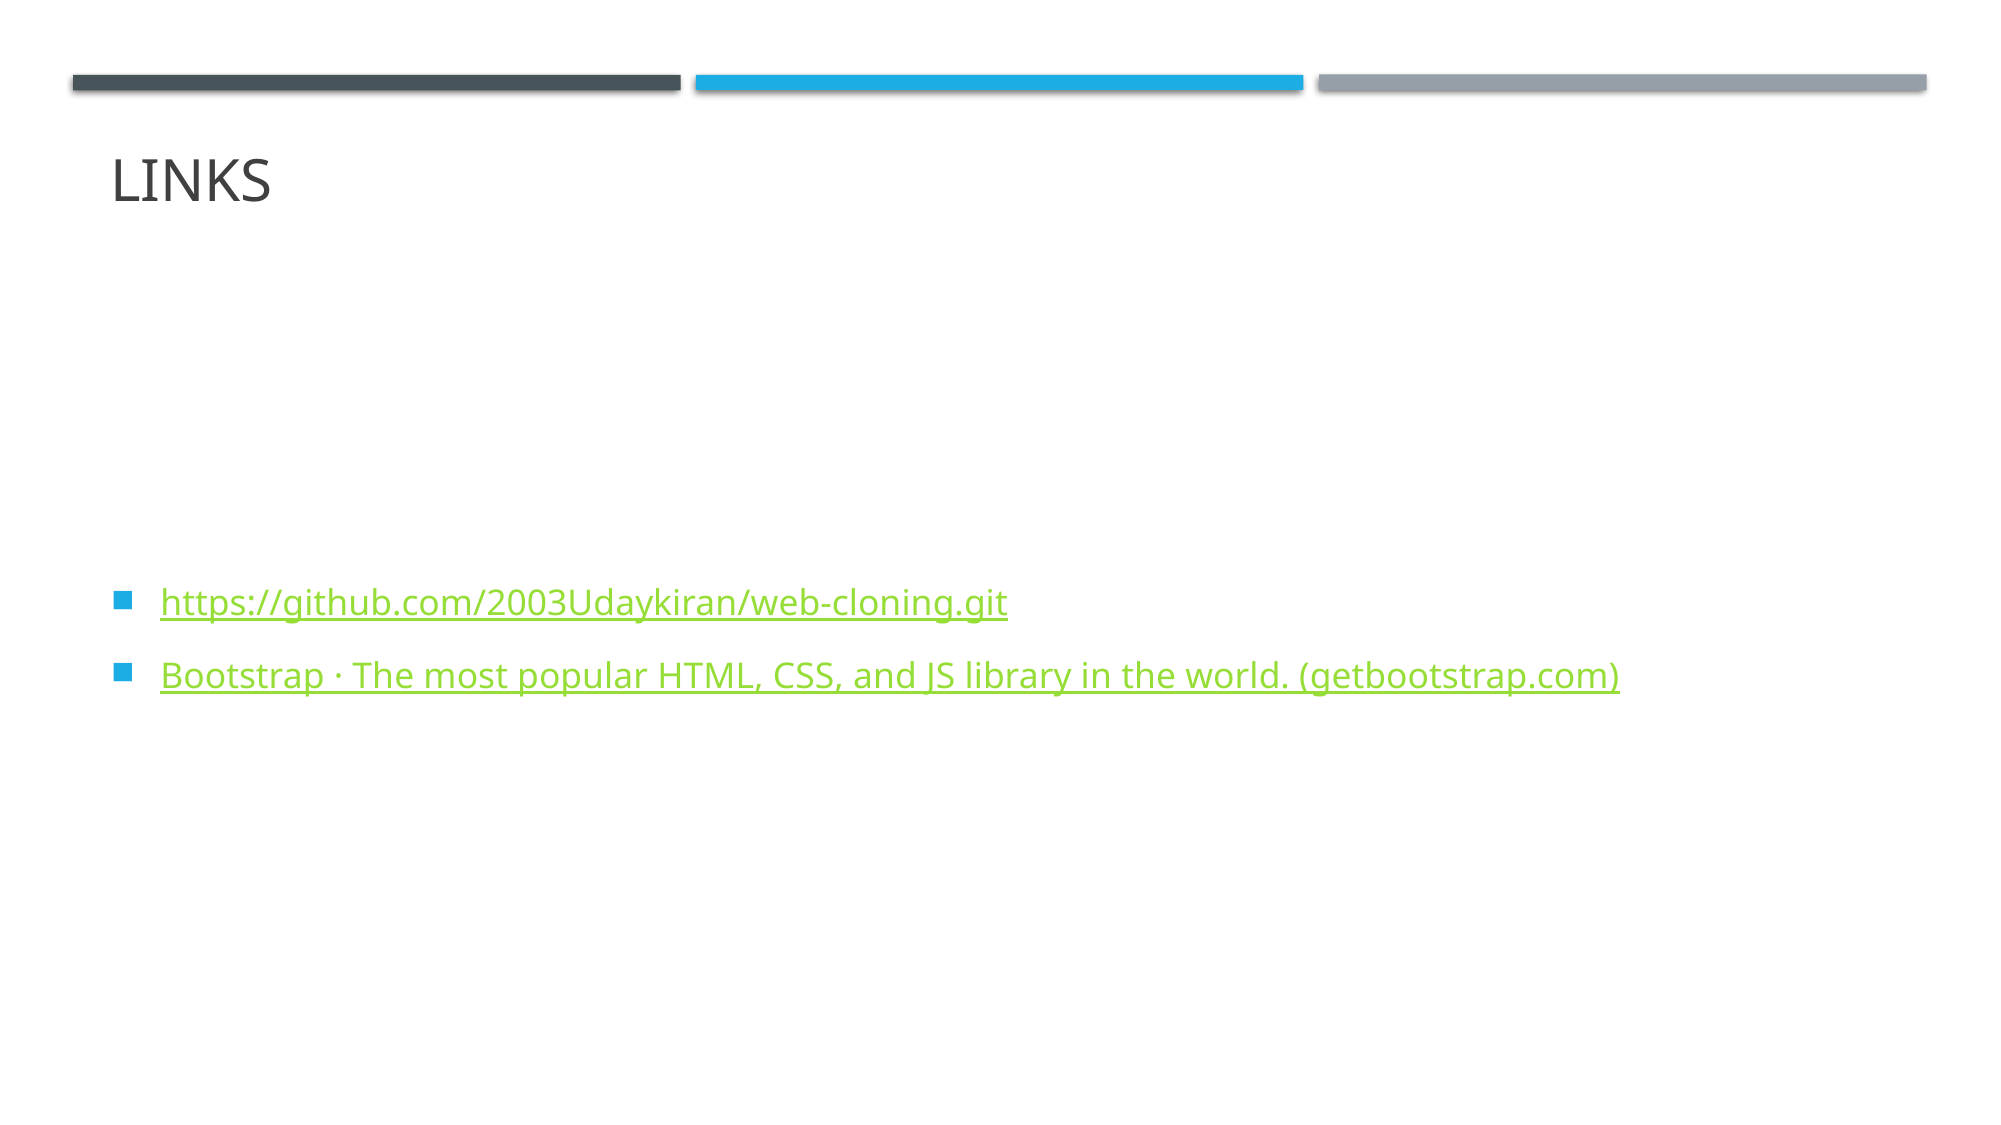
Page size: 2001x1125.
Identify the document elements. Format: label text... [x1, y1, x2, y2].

list https://github.com/2003Udaykiran/web-cloning.git Bootstrap · The most popular HTML, CSS, and JS library in the world. (getbootstrap.com) [95, 340, 1905, 937]
title links [95, 81, 1905, 276]
